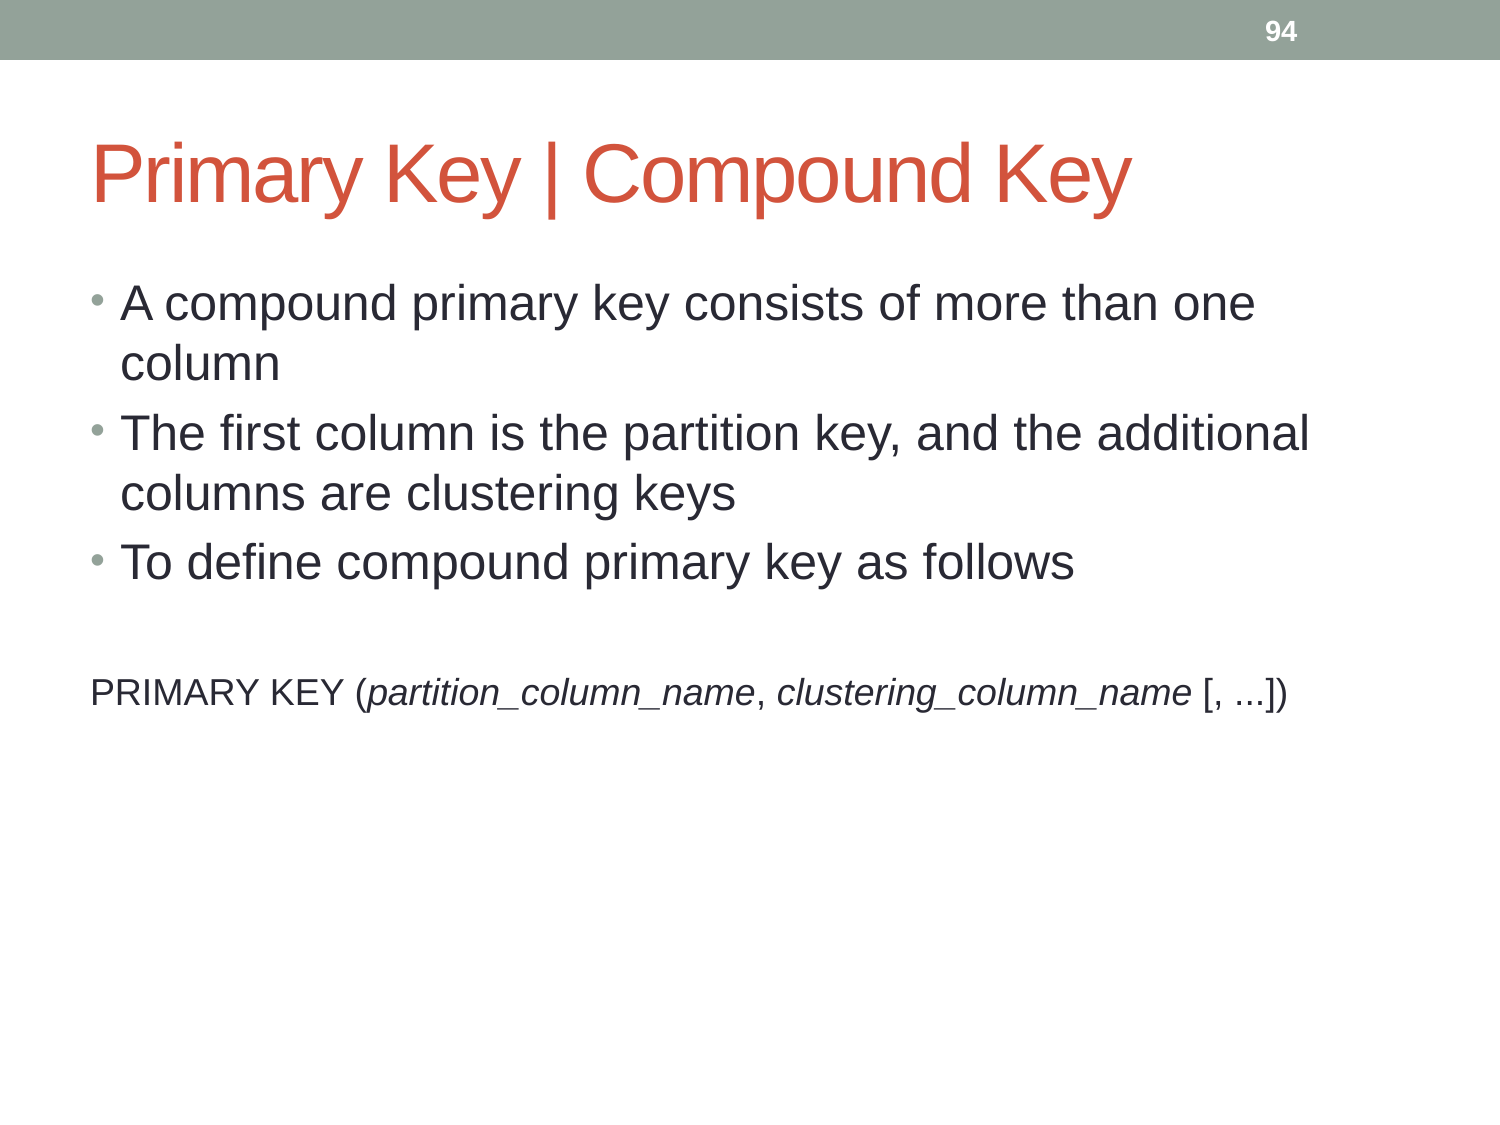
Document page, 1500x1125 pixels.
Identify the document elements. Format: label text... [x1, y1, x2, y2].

title Primary Key | Compound Key [75, 87, 1425, 250]
slide_number 94 [1250, 3, 1425, 57]
list A compound primary key consists of more than one column The first column is the partition key, and the additional columns are clustering keys To define compound primary key as follows PRIMARY KEY (partition_column_name, clustering_column_name [, ...]) [75, 262, 1425, 1063]
